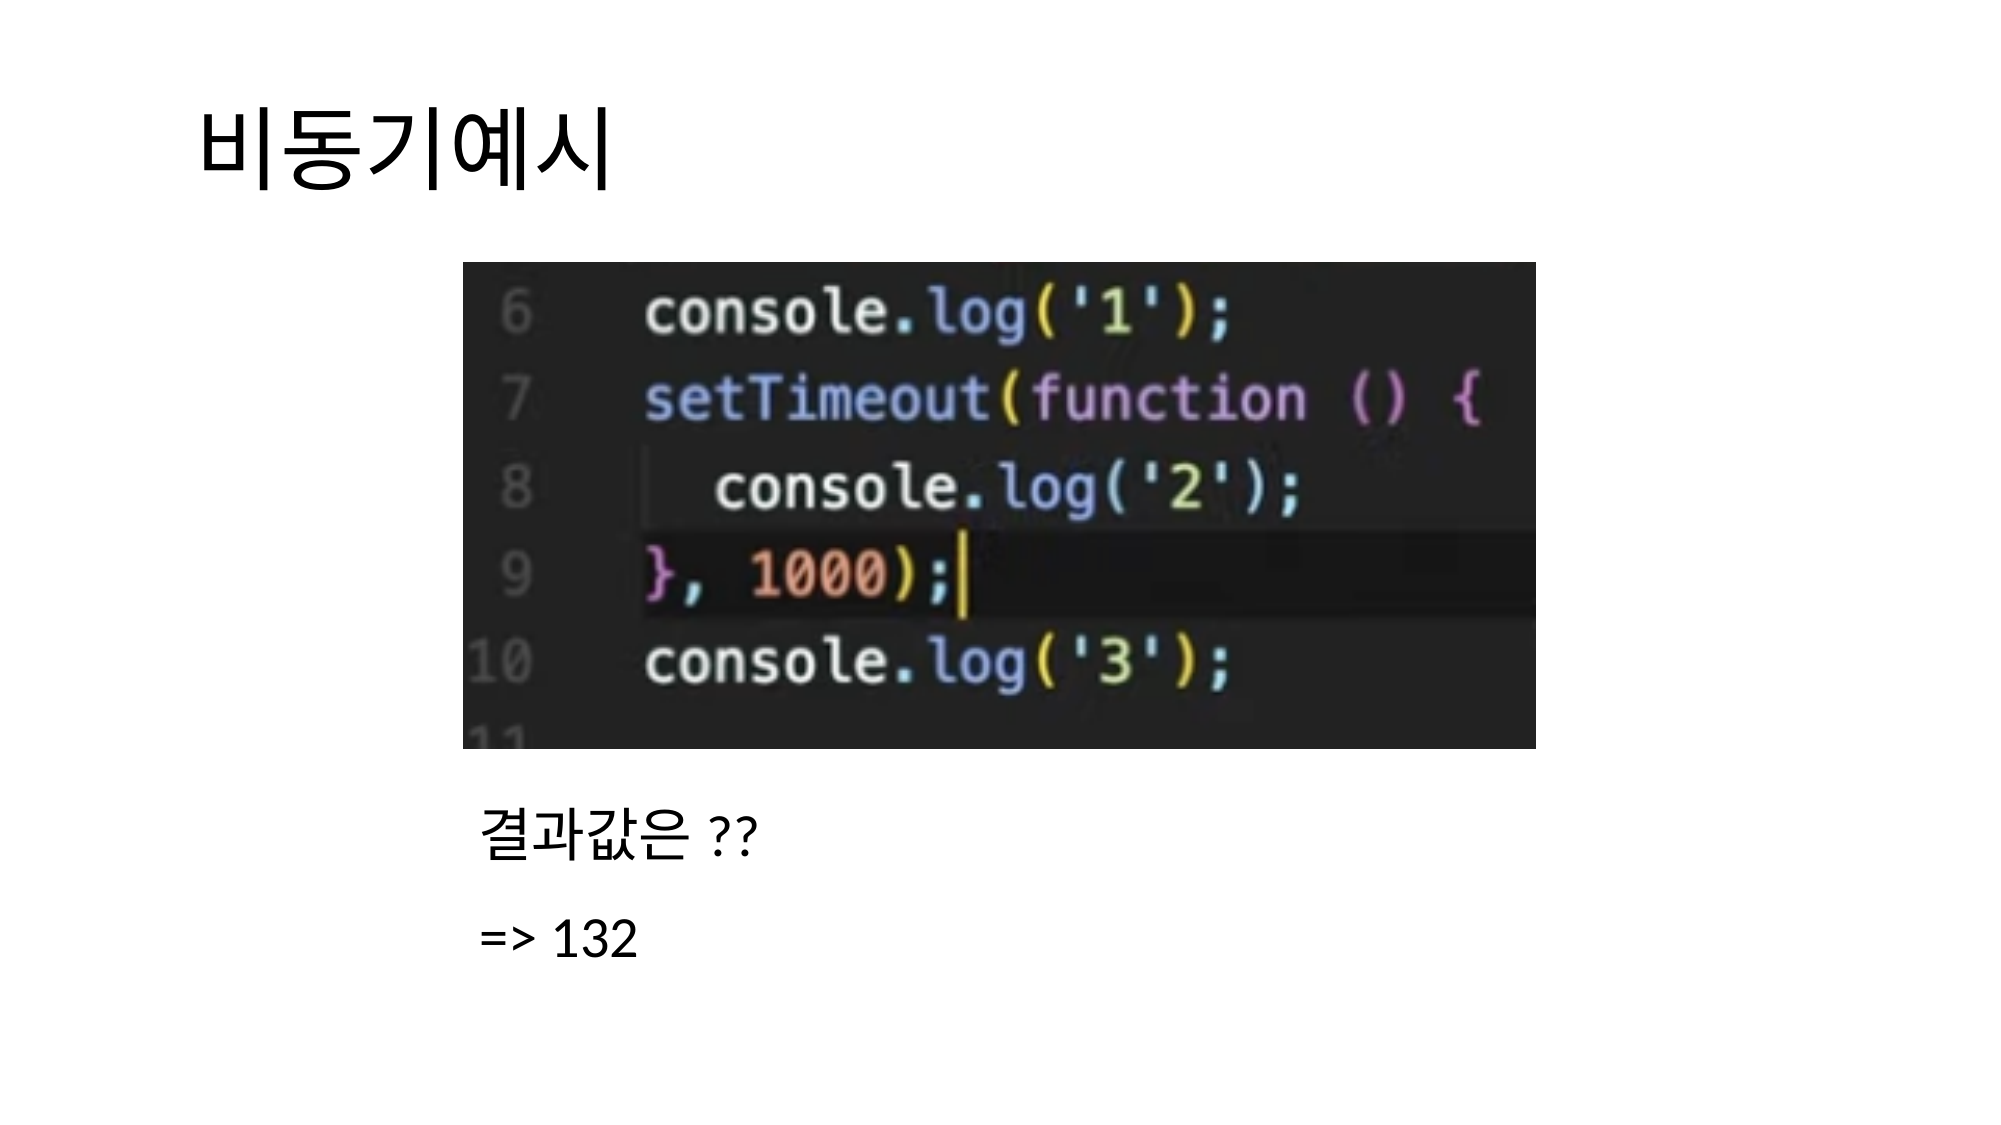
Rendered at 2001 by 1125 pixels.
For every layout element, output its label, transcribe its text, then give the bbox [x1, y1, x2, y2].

title 비동기예시 [180, 45, 838, 263]
text_box 결과값은?? [463, 798, 1368, 913]
text_box => 132 [464, 899, 1369, 1014]
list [463, 262, 1536, 749]
